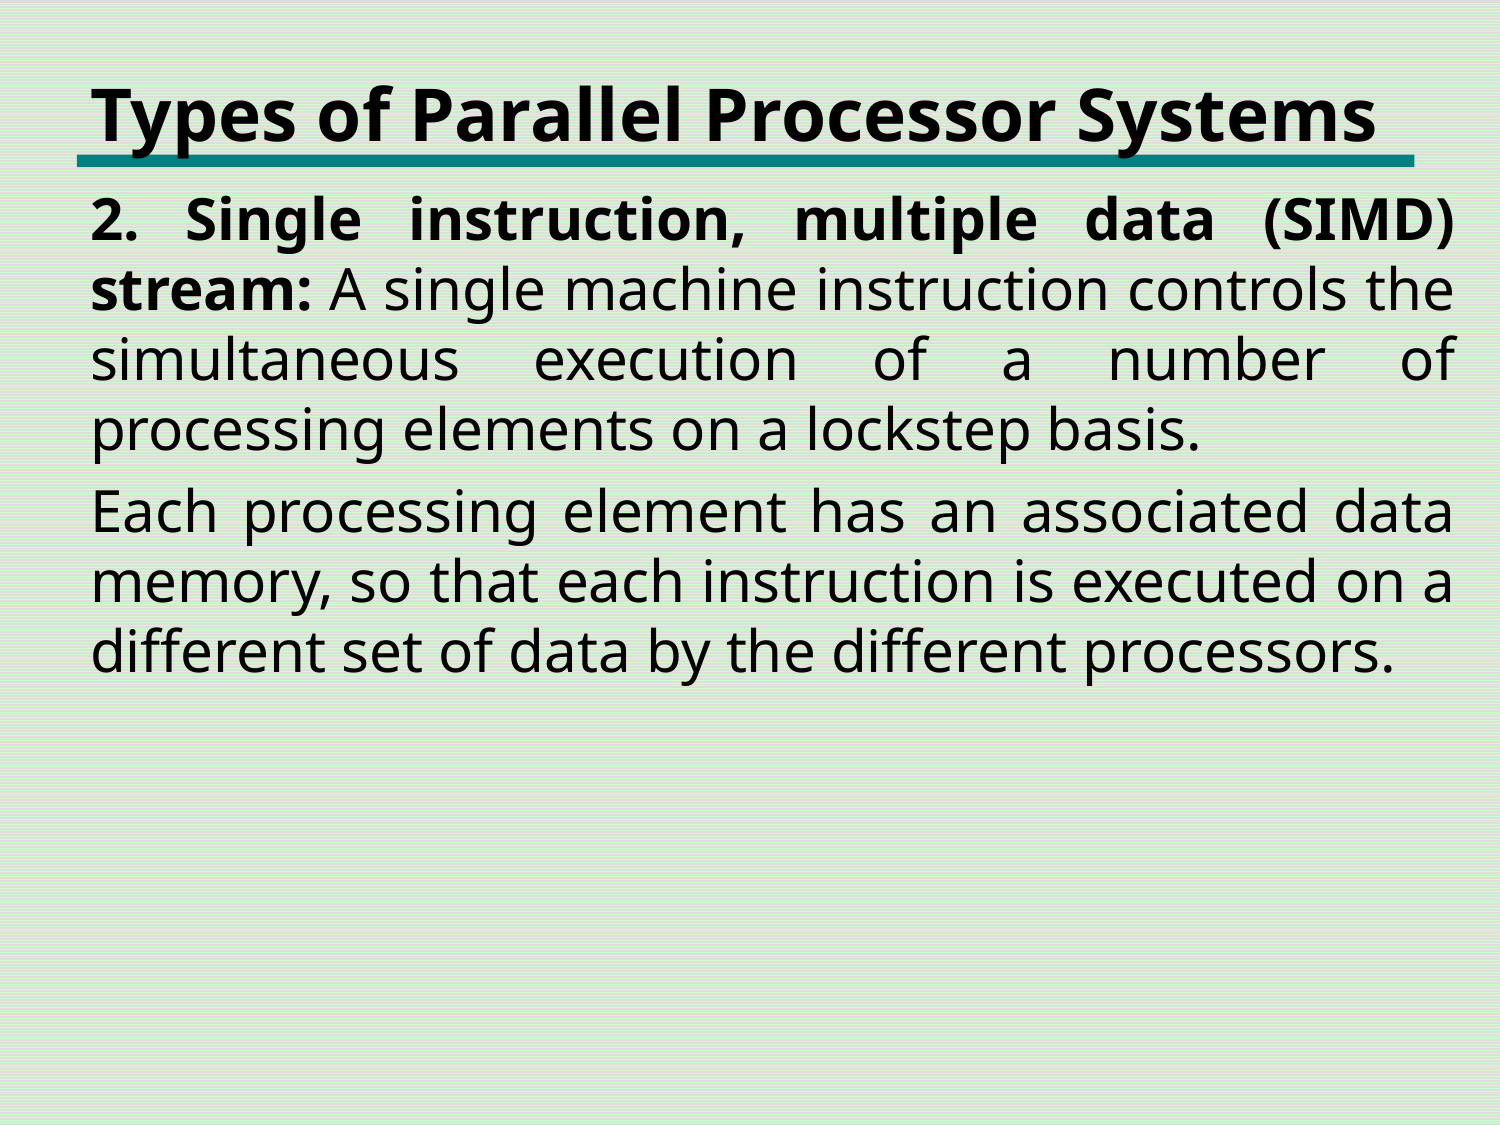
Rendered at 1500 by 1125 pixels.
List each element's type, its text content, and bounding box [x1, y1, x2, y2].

title Types of Parallel Processor Systems [75, 0, 1500, 165]
list 2. Single instruction, multiple data (SIMD) stream: A single machine instruction controls the simultaneous execution of a number of processing elements on a lockstep basis. Each processing element has an associated data memory, so that each instruction is executed on a different set of data by the different processors. [75, 174, 1471, 1100]
